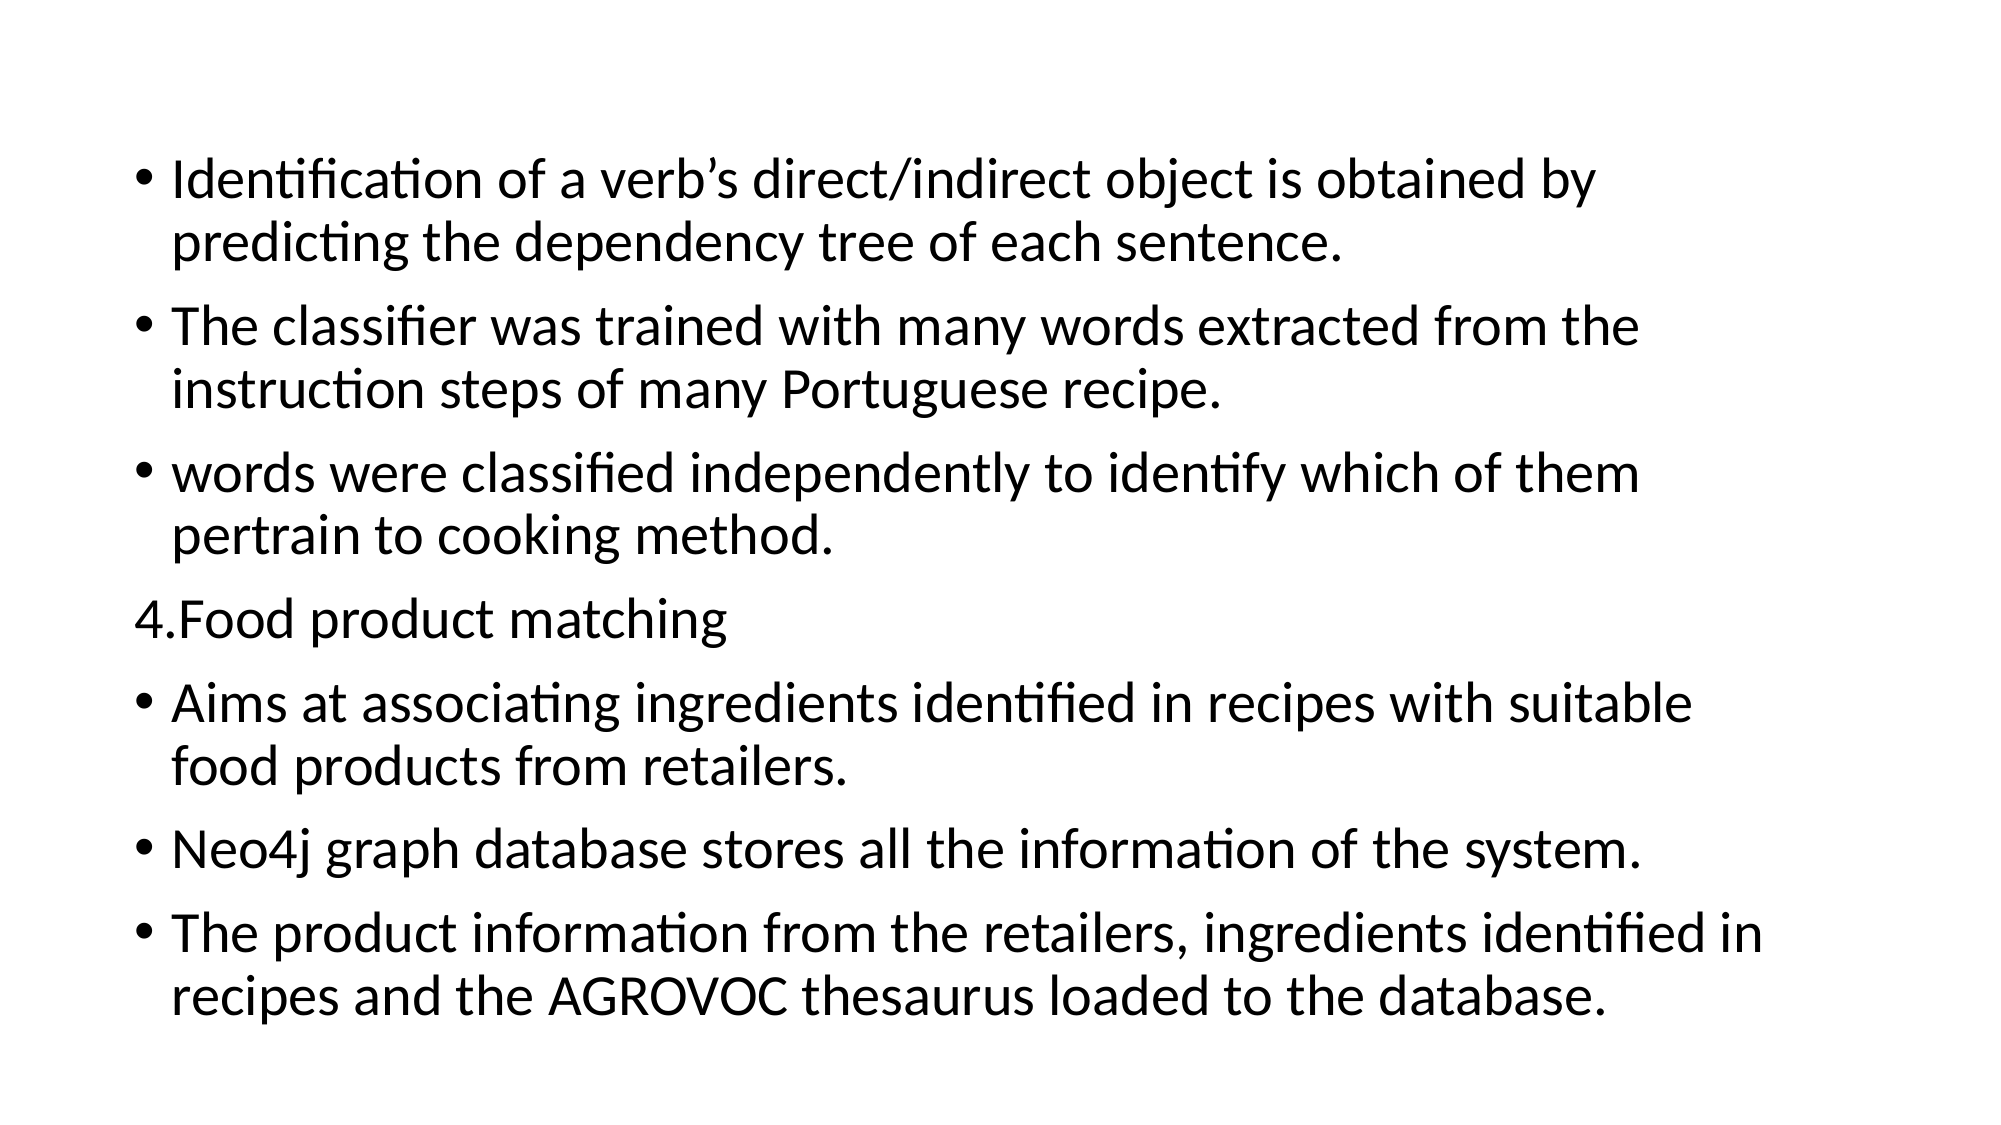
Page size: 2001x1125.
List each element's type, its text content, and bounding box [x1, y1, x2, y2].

list Identification of a verb’s direct/indirect object is obtained by predicting the dependency tree of each sentence. The classifier was trained with many words extracted from the instruction steps of many Portuguese recipe. words were classified independently to identify which of them pertrain to cooking method. 4.Food product matching Aims at associating ingredients identified in recipes with suitable food products from retailers. Neo4j graph database stores all the information of the system. The product information from the retailers, ingredients identified in recipes and the AGROVOC thesaurus loaded to the database. [119, 141, 1829, 1059]
